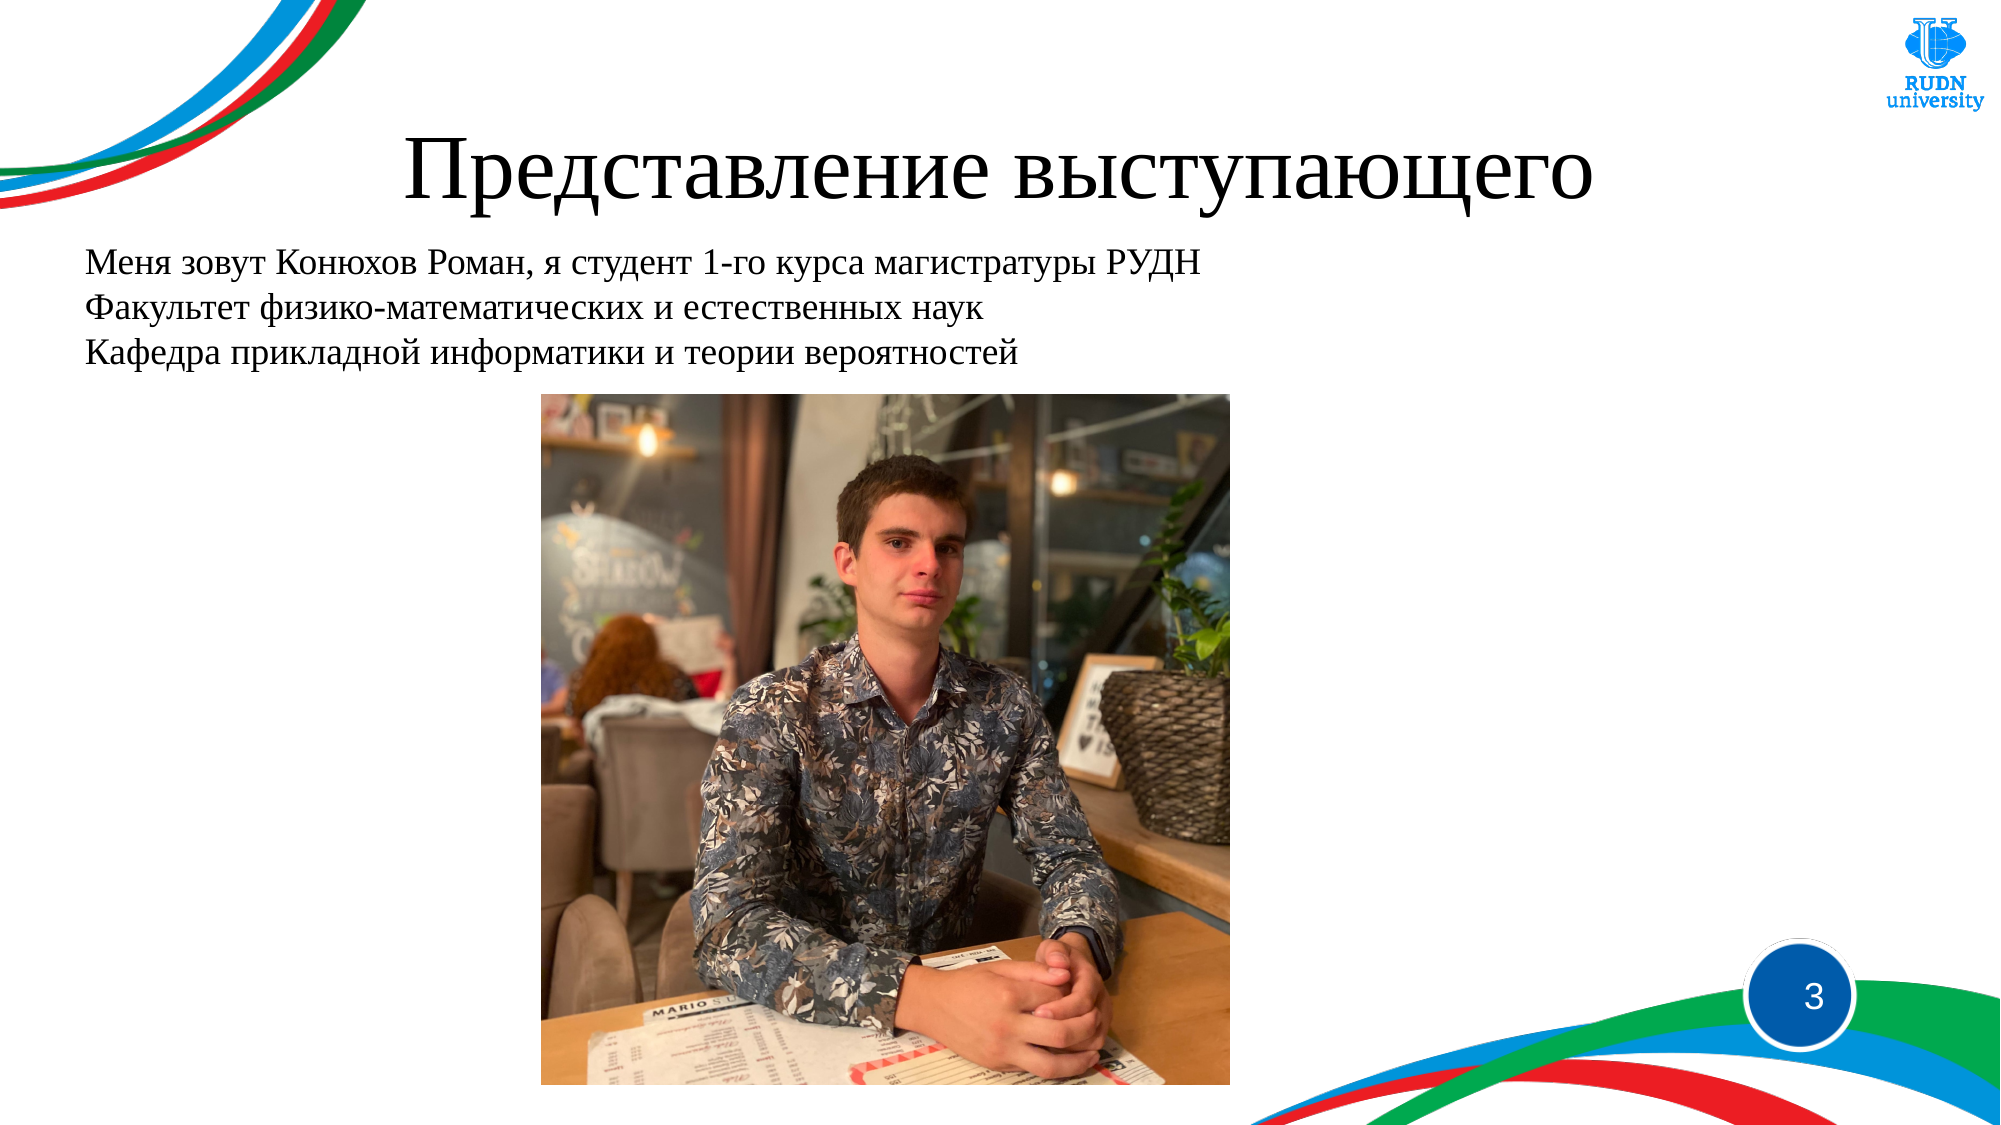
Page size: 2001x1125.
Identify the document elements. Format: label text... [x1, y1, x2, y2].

title Представление выступающего [137, 59, 1863, 278]
text_box Меня зовут Конюхов Роман, я студент 1-го курса магистратуры РУДН Факультет физико-математических и естественных наук Кафедра прикладной информатики и теории вероятностей [70, 229, 1218, 424]
picture [0, 0, 2000, 1125]
